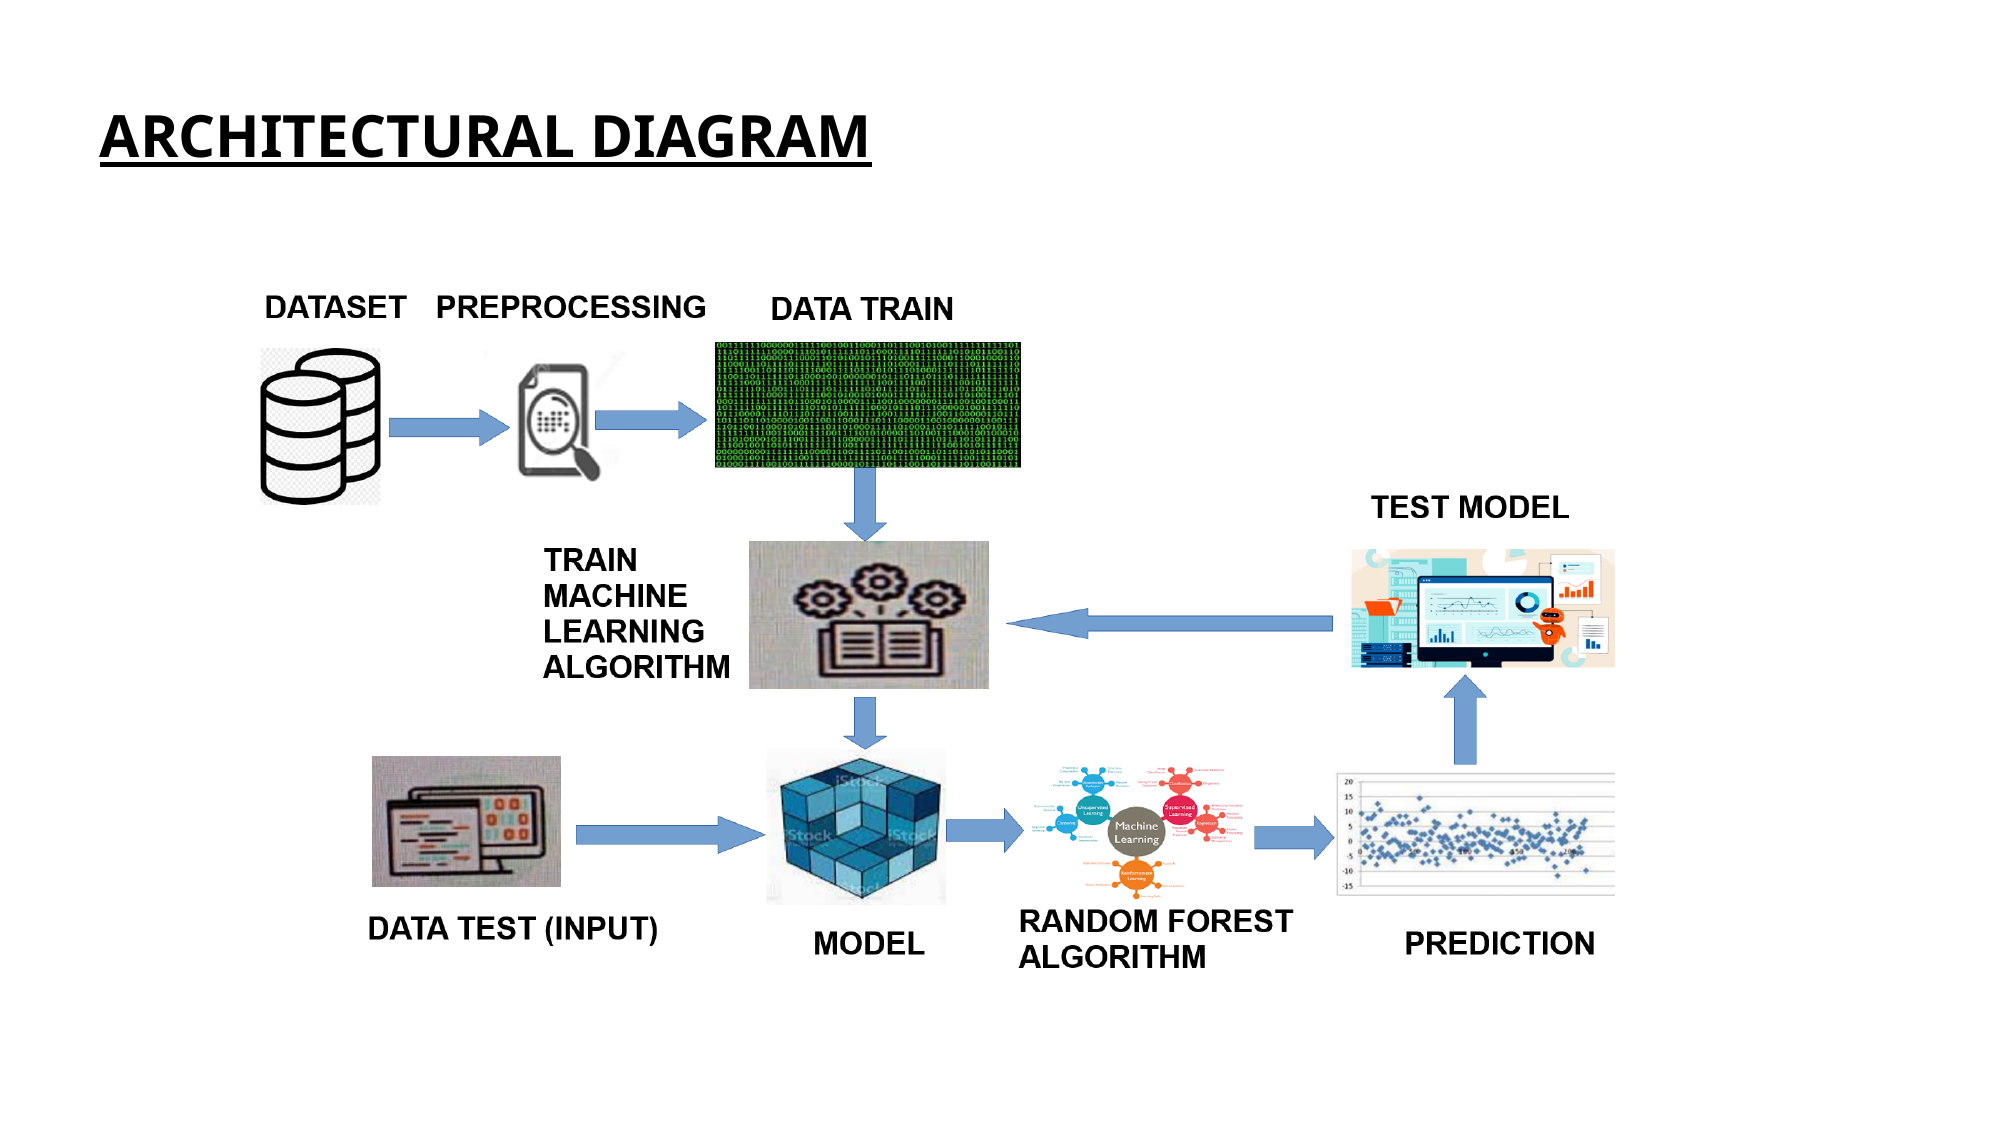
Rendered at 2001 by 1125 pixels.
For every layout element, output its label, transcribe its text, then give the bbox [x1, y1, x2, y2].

picture [253, 262, 1623, 1034]
title ARCHITECTURAL DIAGRAM [99, 44, 1900, 233]
